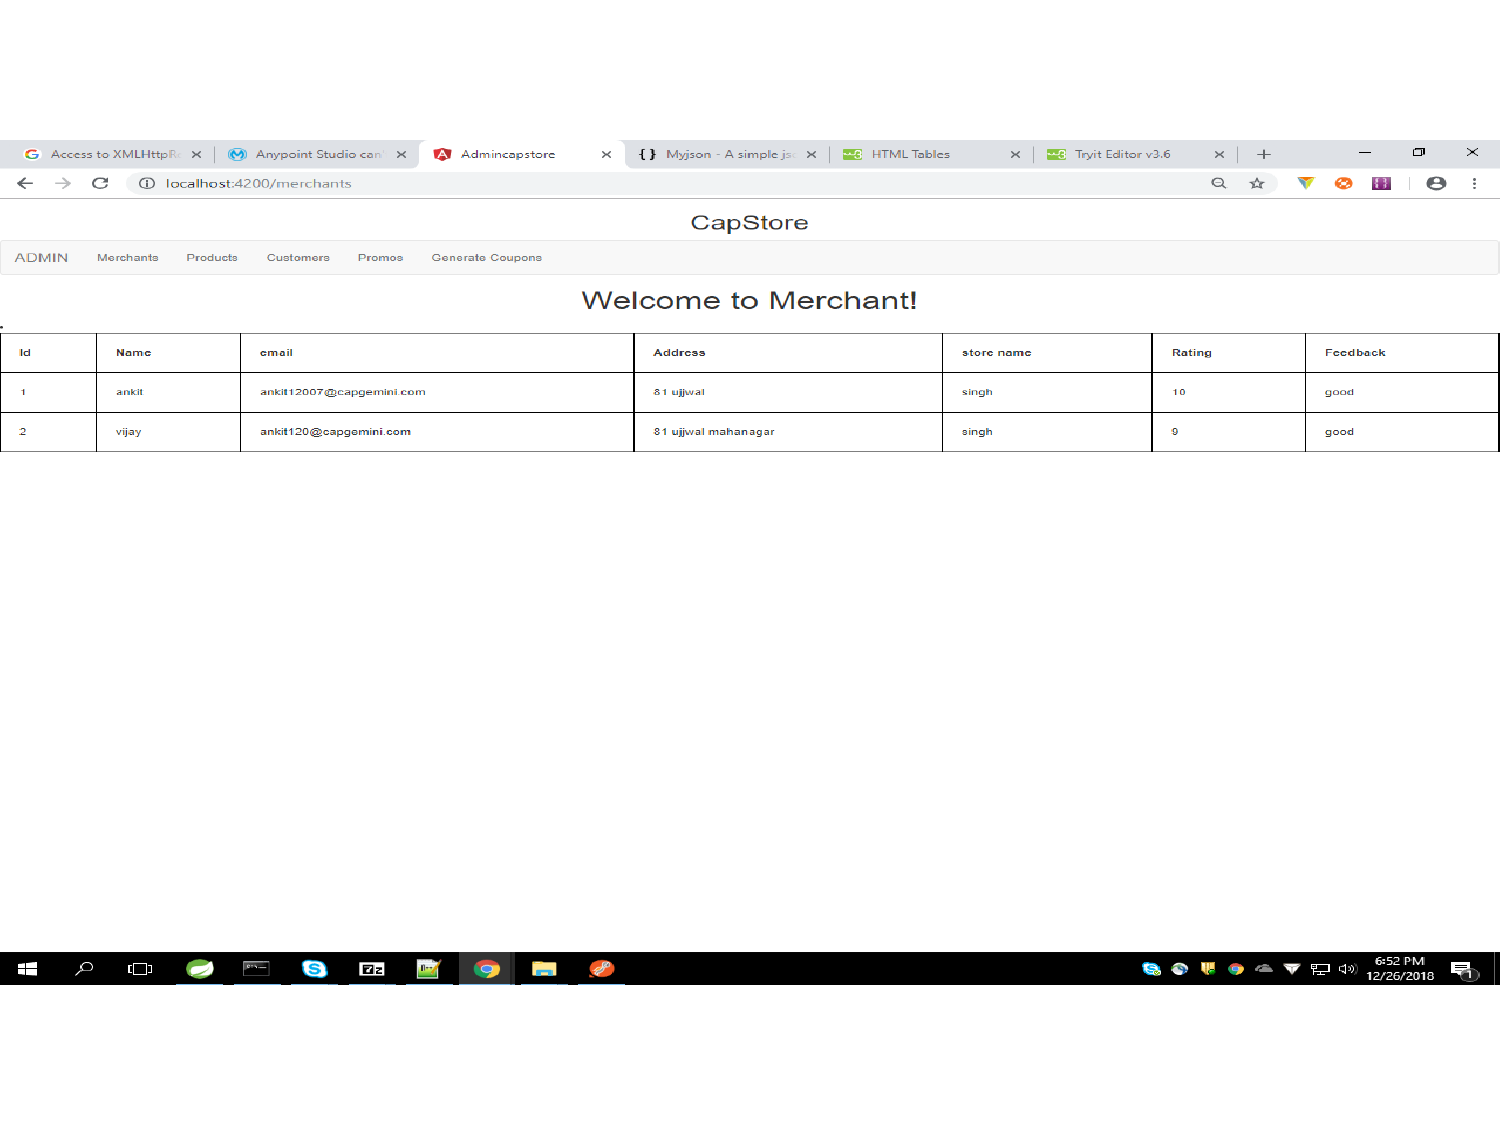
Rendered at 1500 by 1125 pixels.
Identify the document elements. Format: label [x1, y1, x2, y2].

list [0, 140, 1500, 985]
